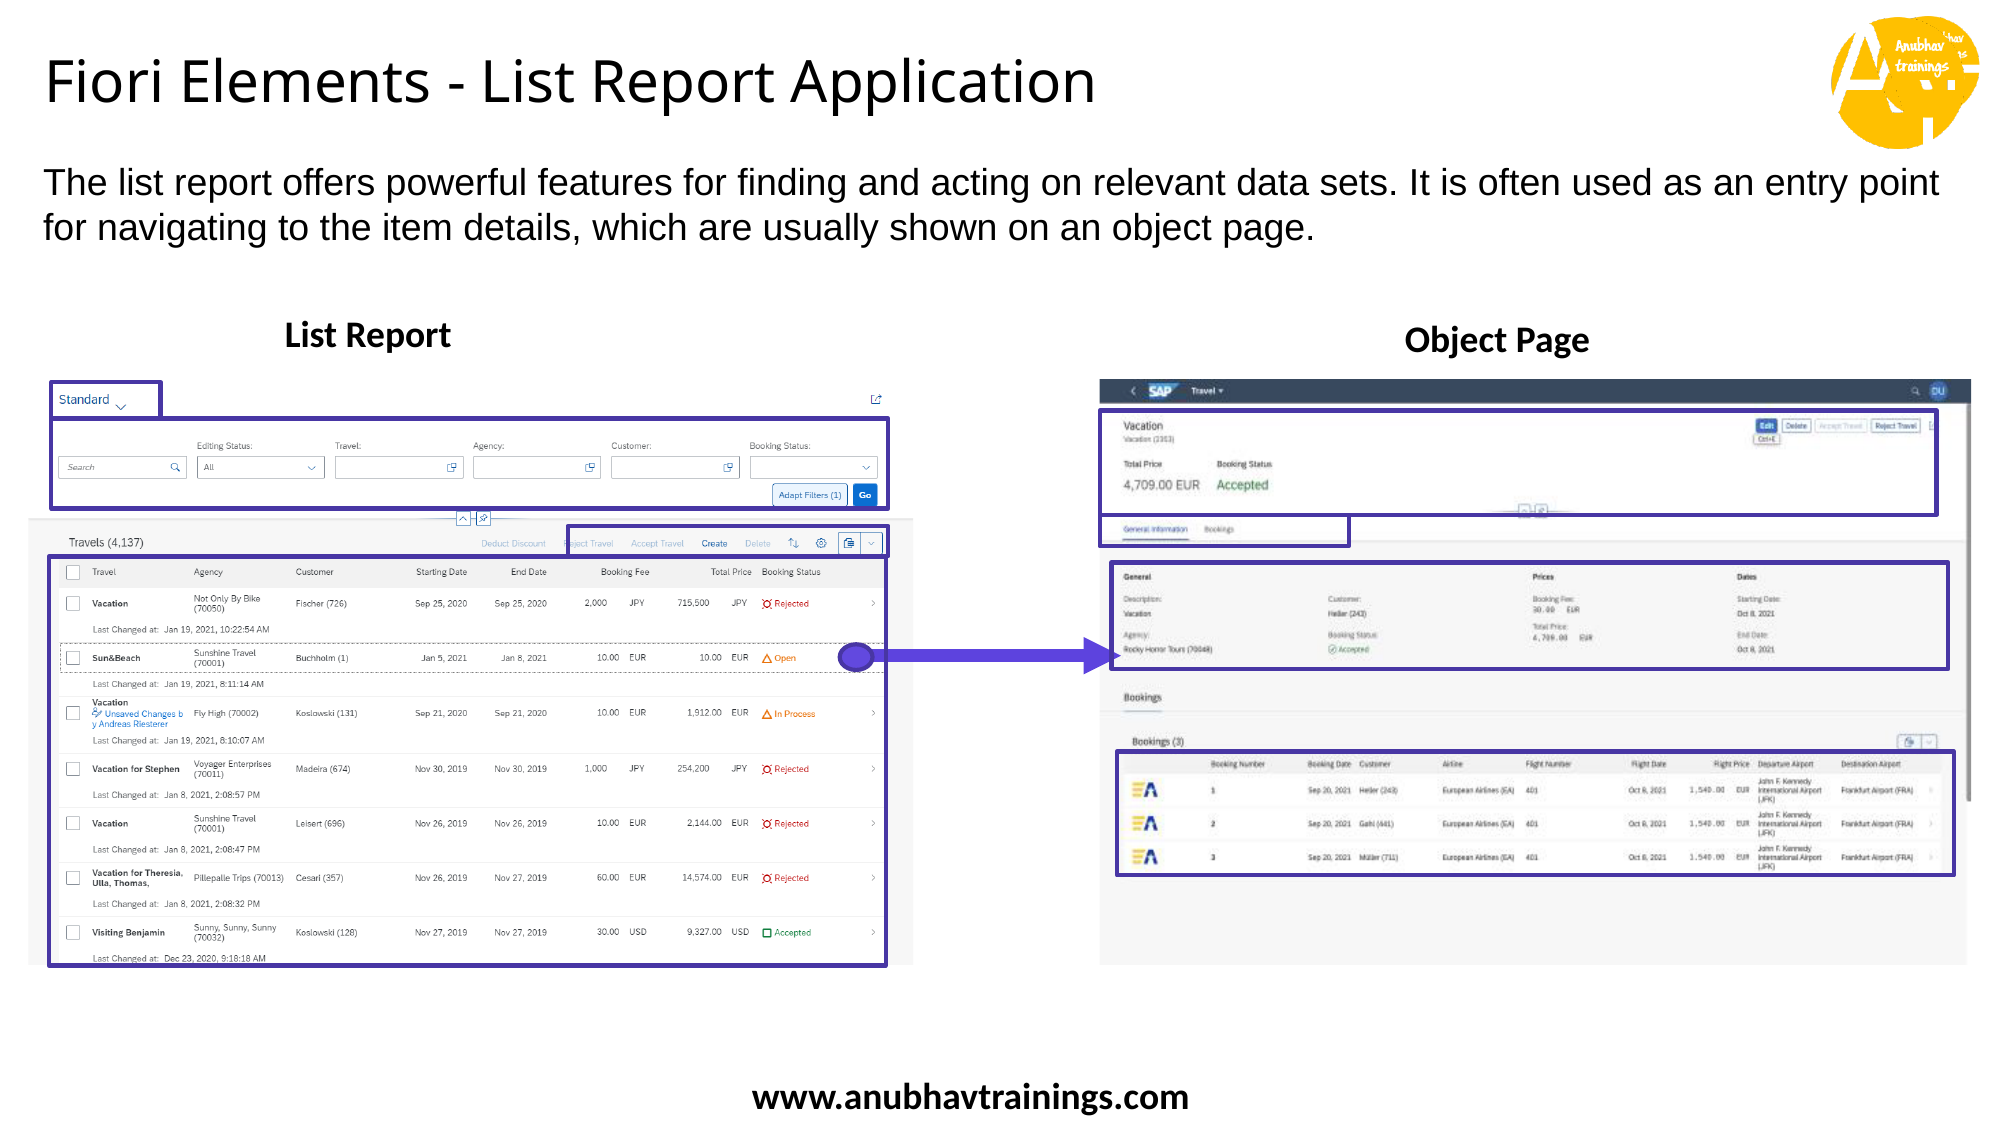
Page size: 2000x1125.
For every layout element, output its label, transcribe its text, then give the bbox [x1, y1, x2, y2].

text_box Fiori Elements - List Report Application [24, 21, 1813, 138]
text_box Object Page [1390, 307, 1786, 367]
text_box www.anubhavtrainings.com [737, 1064, 1319, 1125]
picture [27, 380, 914, 965]
text_box The list report offers powerful features for finding and acting on relevant data sets. It is often used as an entry point for navigating to the item details, which are usually shown on an object page. [28, 150, 1958, 255]
picture [1099, 378, 1972, 965]
picture [1818, 8, 1985, 160]
text_box List Report [269, 302, 666, 363]
